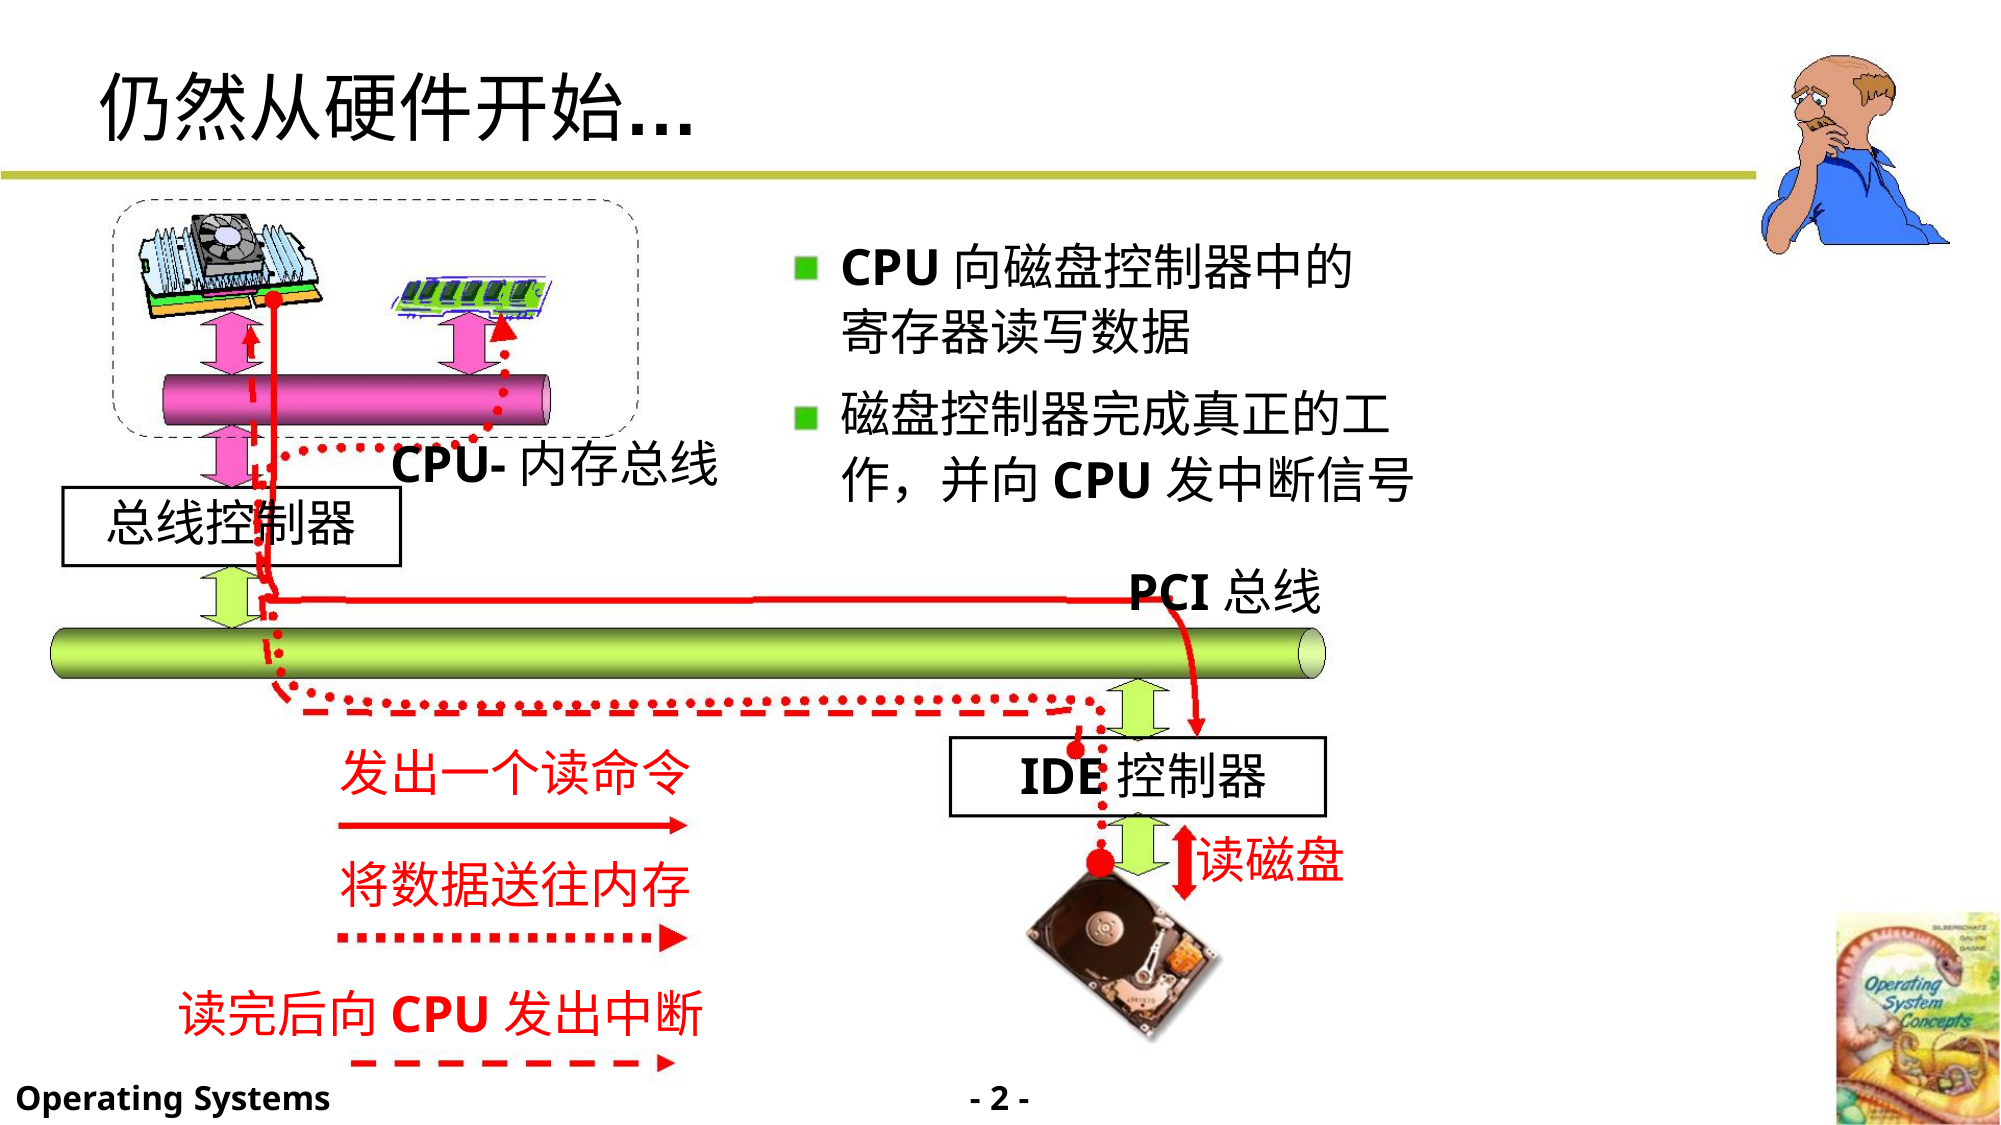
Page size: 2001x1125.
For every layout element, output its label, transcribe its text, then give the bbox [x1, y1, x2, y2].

text_box - 2 - [970, 1079, 1080, 1117]
text_box PCI总线 [1127, 564, 1386, 621]
text_box 磁盘控制器完成真正的工 作，并向CPU发中断信号 [839, 392, 1481, 509]
text_box CPU向磁盘控制器中的 寄存器读写数据 [840, 239, 1423, 361]
text_box CPU-内存总线 [390, 436, 788, 493]
text_box 发出一个读命令 将数据送往内存 [339, 751, 767, 914]
text_box Operating Systems [15, 1079, 335, 1117]
text_box 仍然从硬件开始… [98, 66, 813, 151]
text_box 总线控制器 [105, 501, 432, 552]
text_box [0, 0, 2000, 1125]
text_box IDE控制器 [1020, 748, 1329, 805]
text_box 读完后向CPU发出中断 [177, 986, 761, 1043]
text_box 读磁盘 [1195, 838, 1421, 889]
